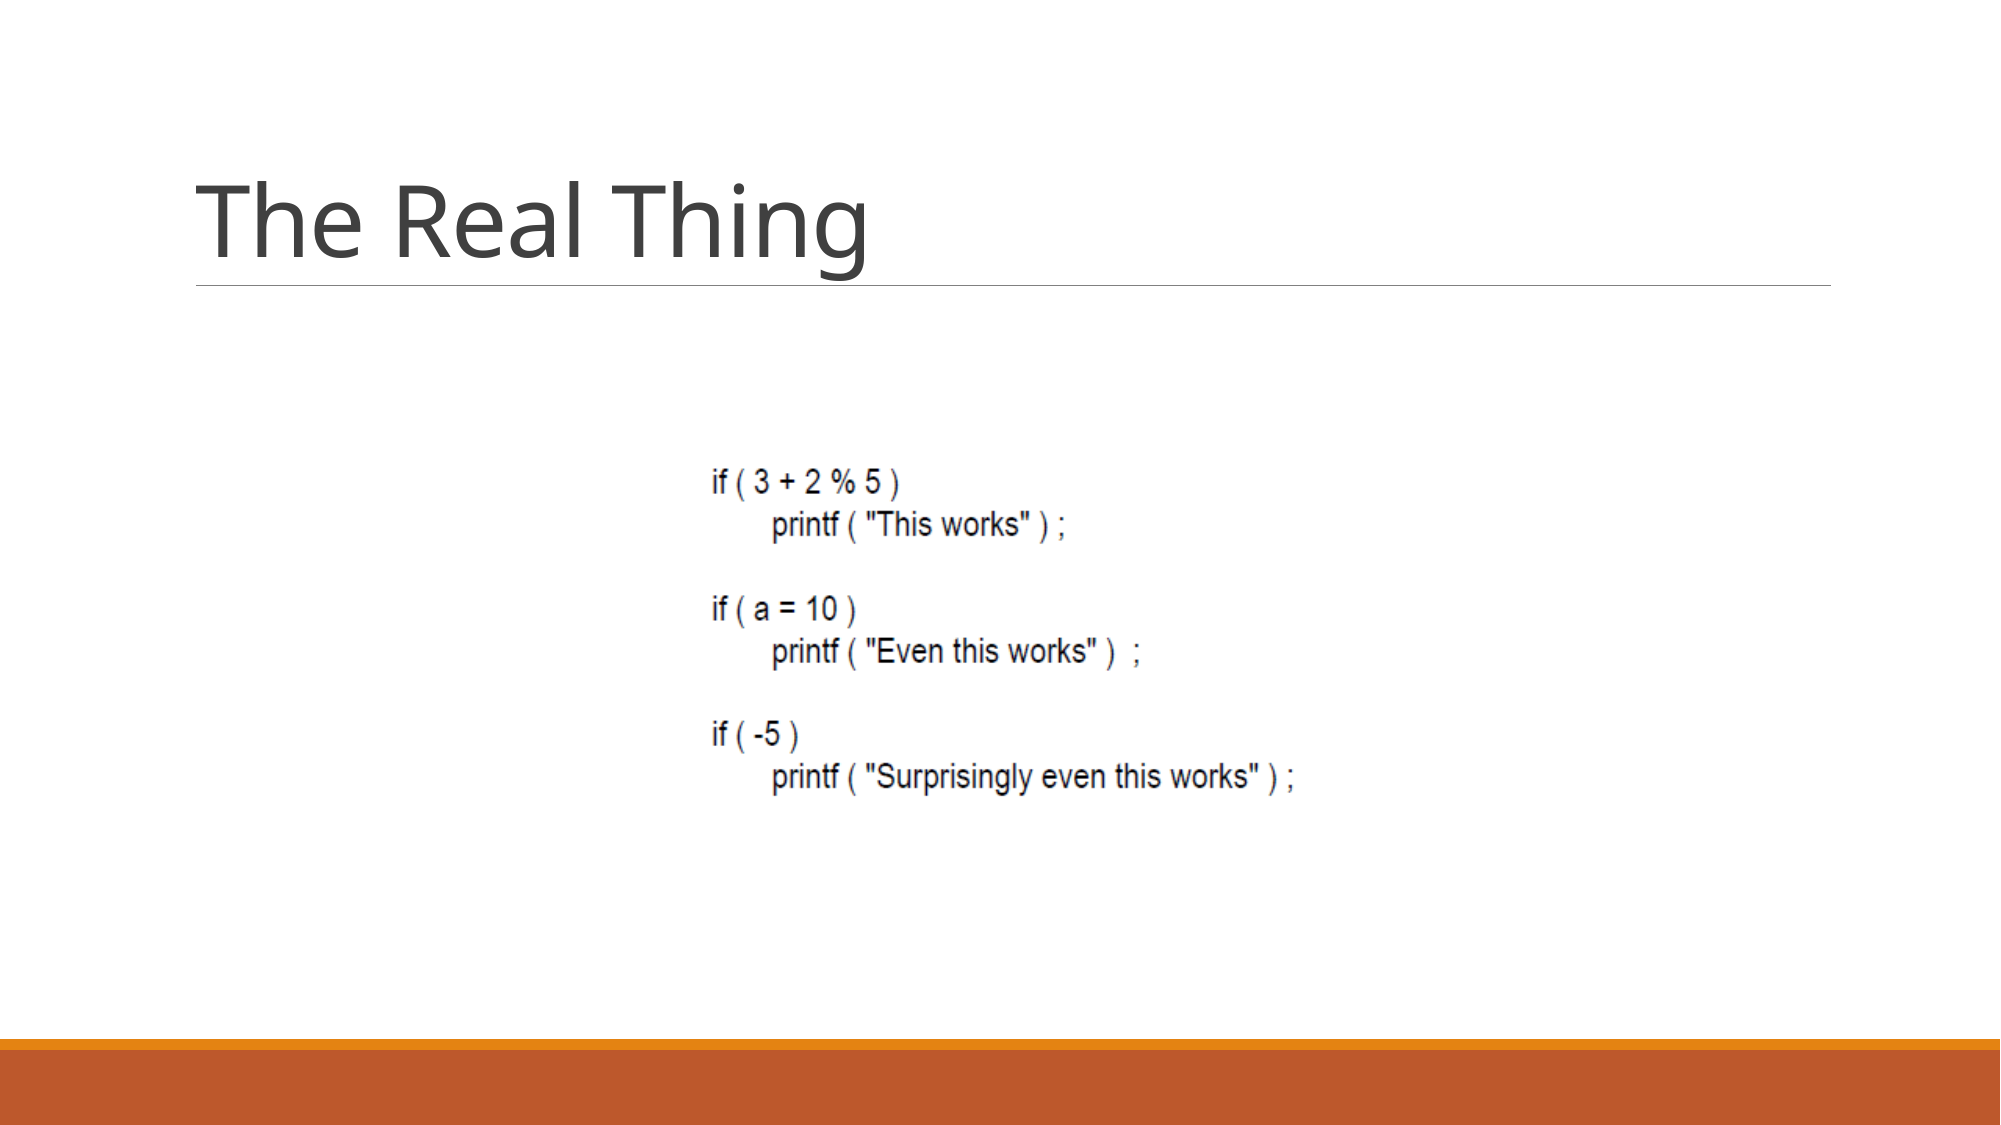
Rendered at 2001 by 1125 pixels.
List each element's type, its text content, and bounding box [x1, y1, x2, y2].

title The Real Thing [180, 47, 1830, 285]
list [695, 436, 1315, 830]
